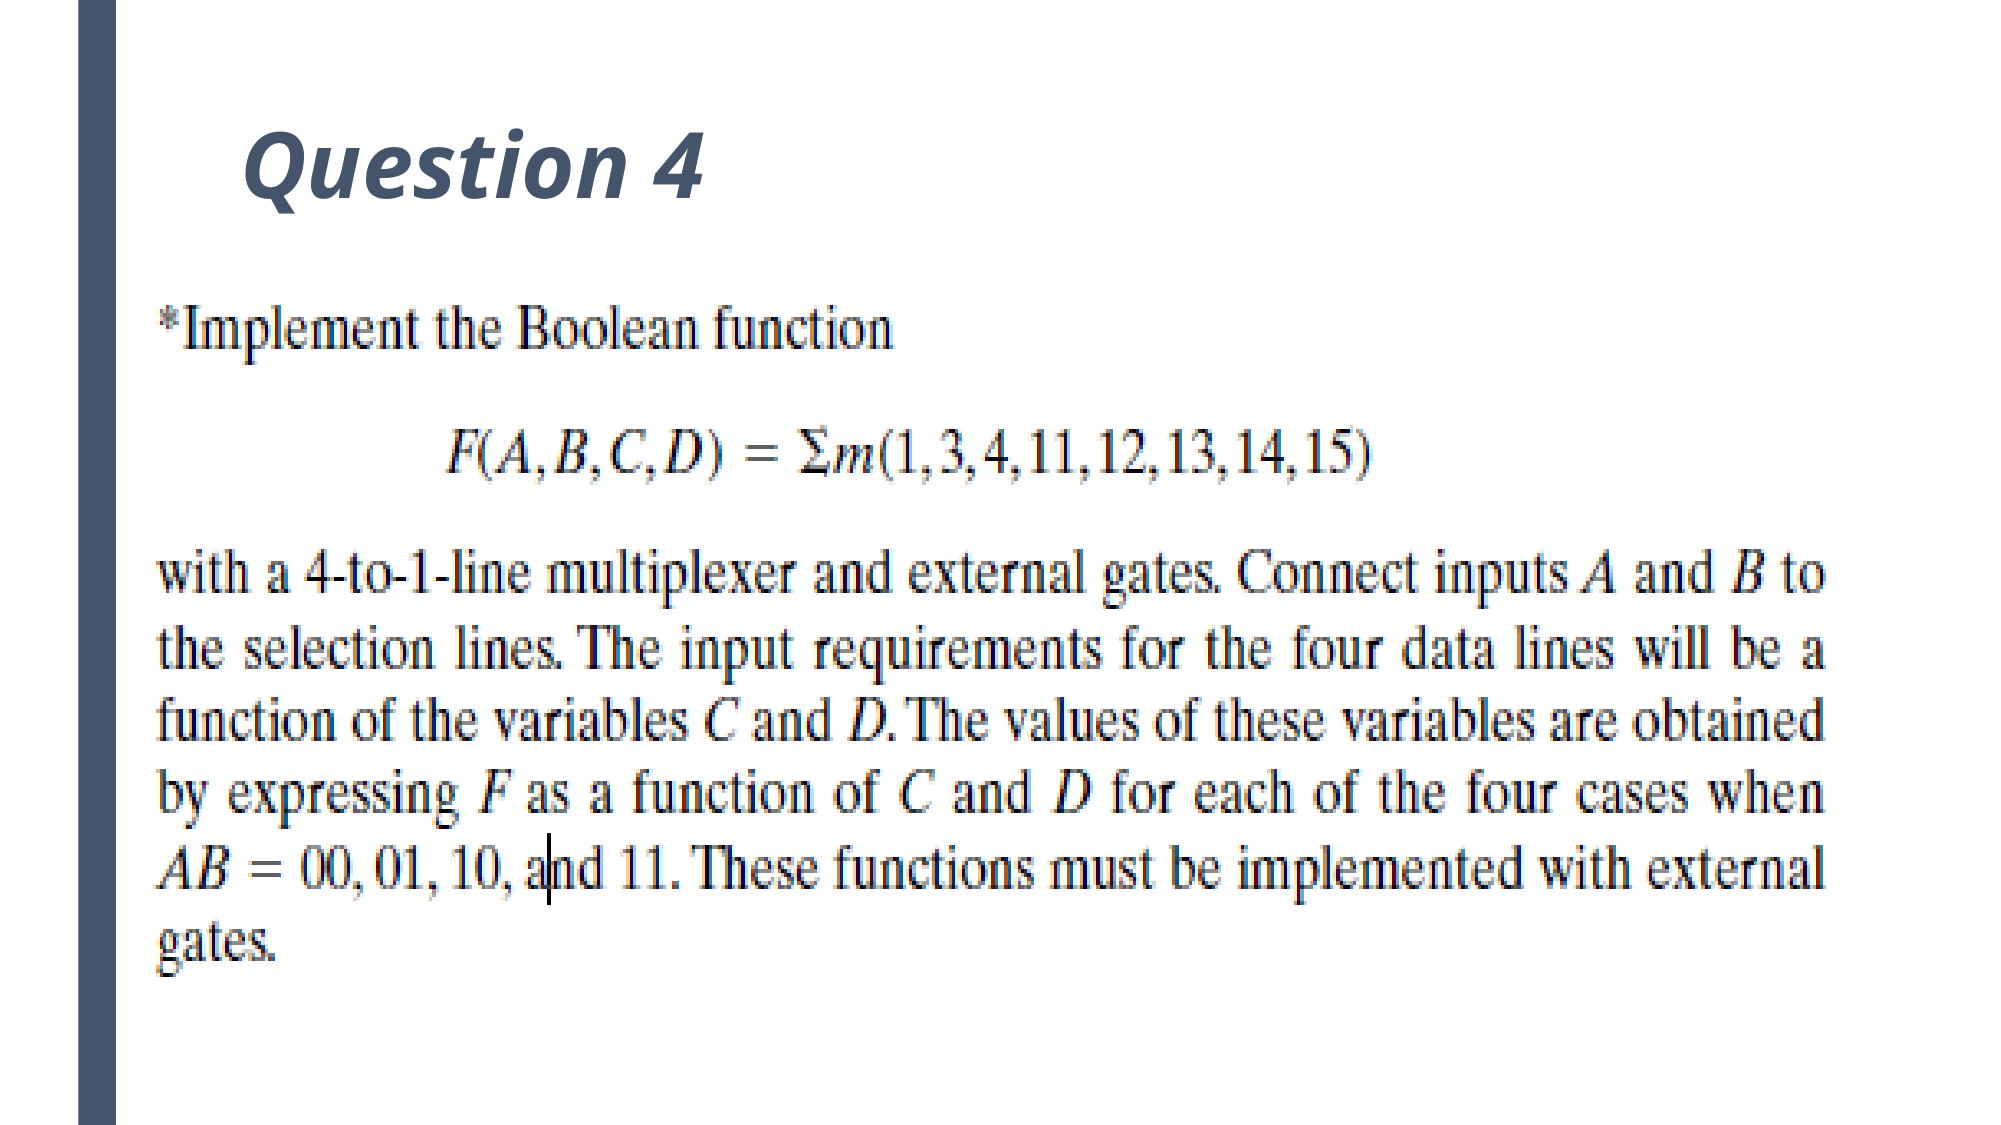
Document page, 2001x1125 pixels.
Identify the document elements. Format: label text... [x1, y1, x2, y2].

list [137, 277, 1863, 1003]
title Question 4 [225, 112, 1800, 277]
